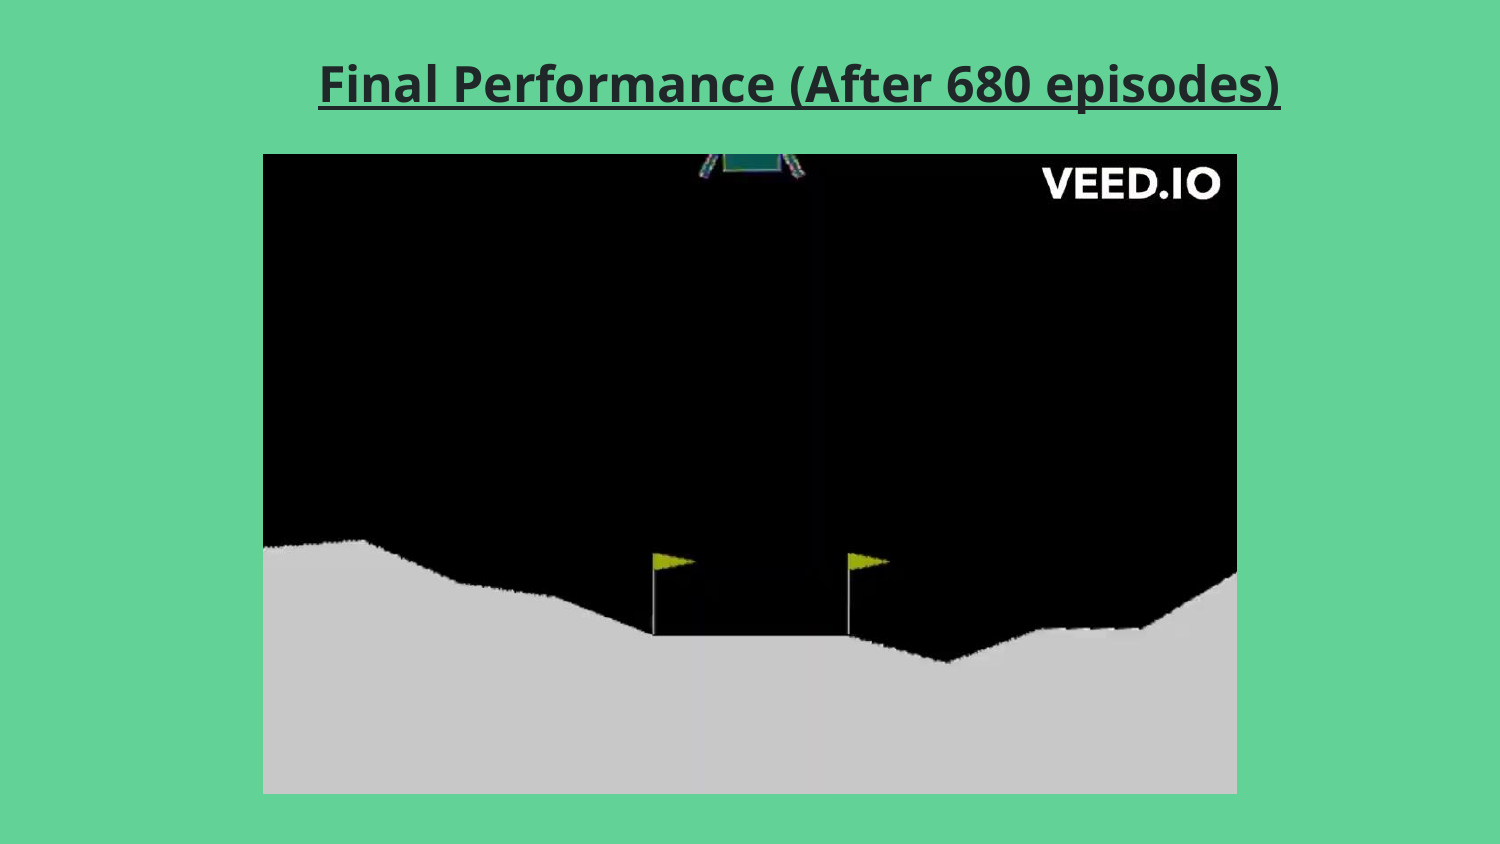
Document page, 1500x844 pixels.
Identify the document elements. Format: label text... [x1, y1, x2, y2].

title Final Performance (After 680 episodes) [78, 10, 1473, 155]
picture [263, 153, 1237, 794]
